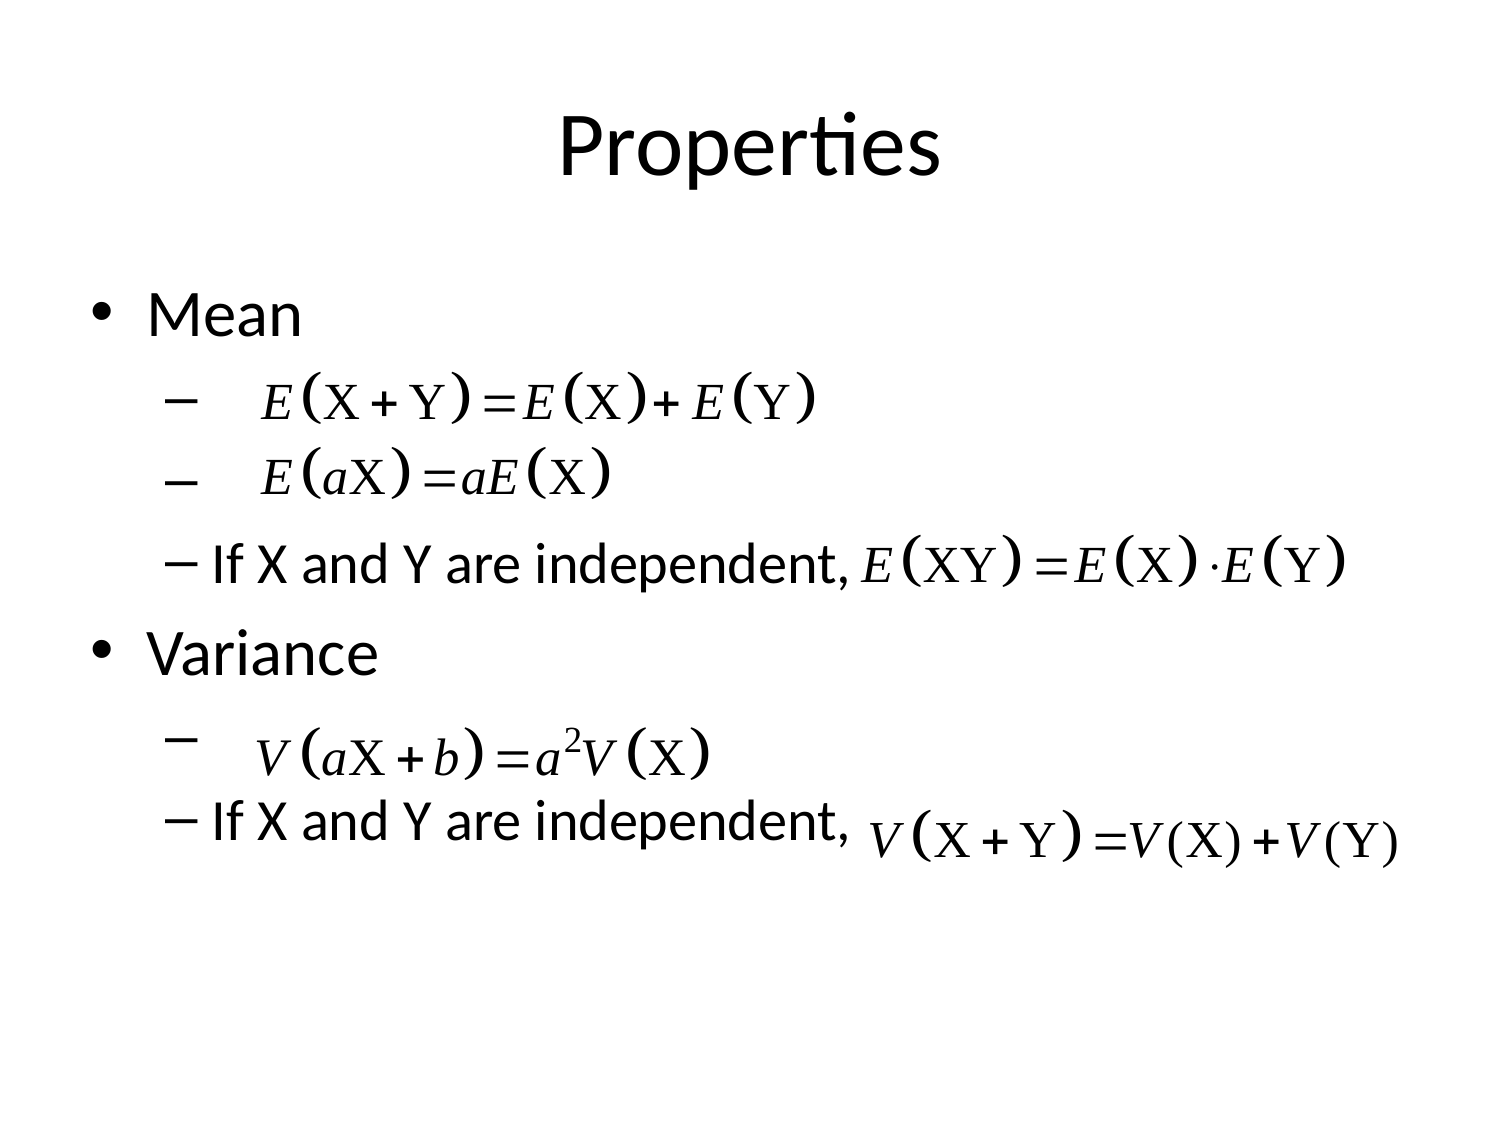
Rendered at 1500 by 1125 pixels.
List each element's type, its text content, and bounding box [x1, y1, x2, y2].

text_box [249, 437, 620, 526]
title Properties [74, 44, 1426, 233]
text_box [249, 712, 719, 808]
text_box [849, 524, 1356, 614]
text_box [249, 362, 824, 452]
list Mean If X and Y are independent, Variance If X and Y are independent, [74, 262, 1426, 1006]
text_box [862, 799, 1409, 889]
